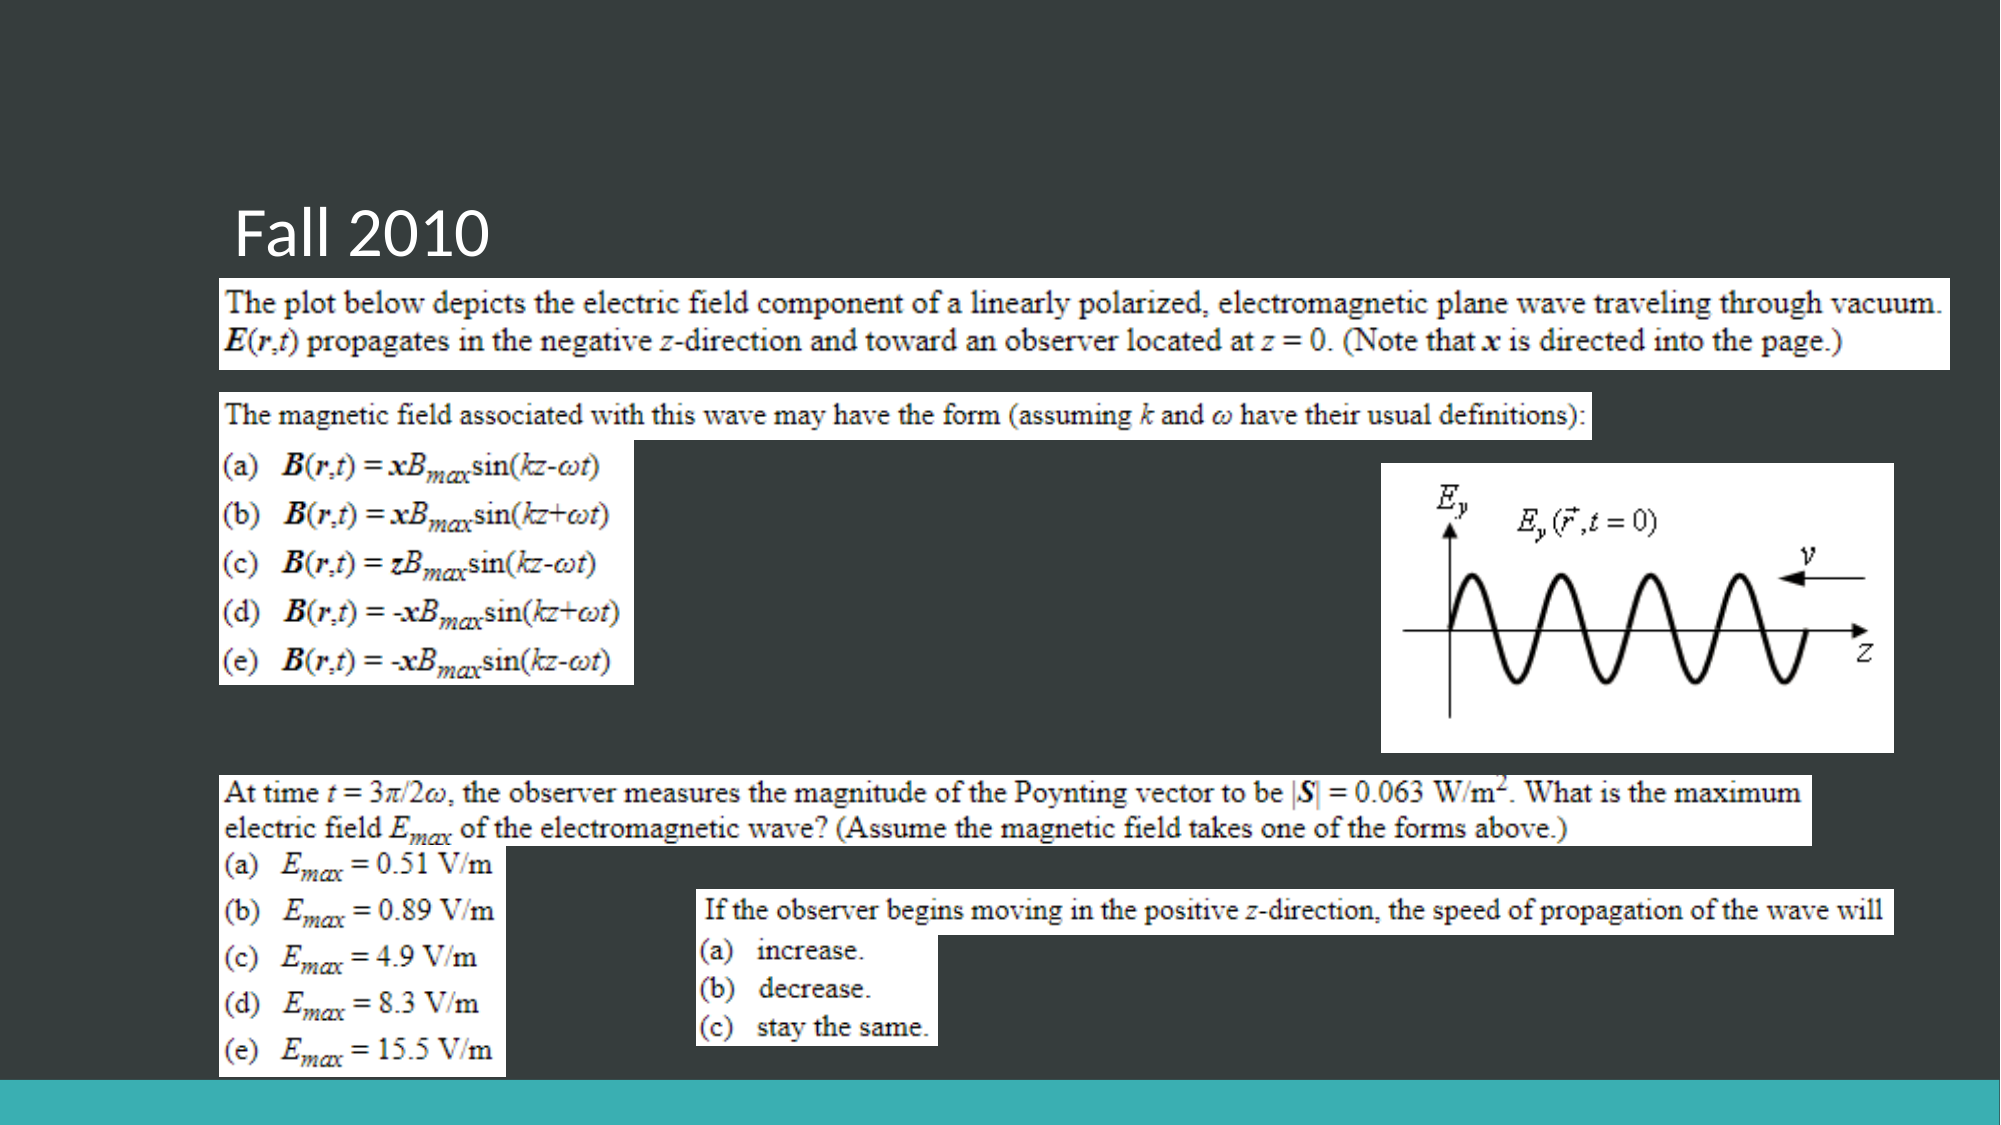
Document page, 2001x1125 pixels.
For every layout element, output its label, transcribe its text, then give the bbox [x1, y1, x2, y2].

picture [696, 889, 1894, 1046]
picture [1381, 463, 1894, 753]
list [219, 278, 1950, 370]
picture [219, 775, 1812, 1077]
title Fall 2010 [219, 76, 1780, 278]
picture [219, 392, 1592, 685]
